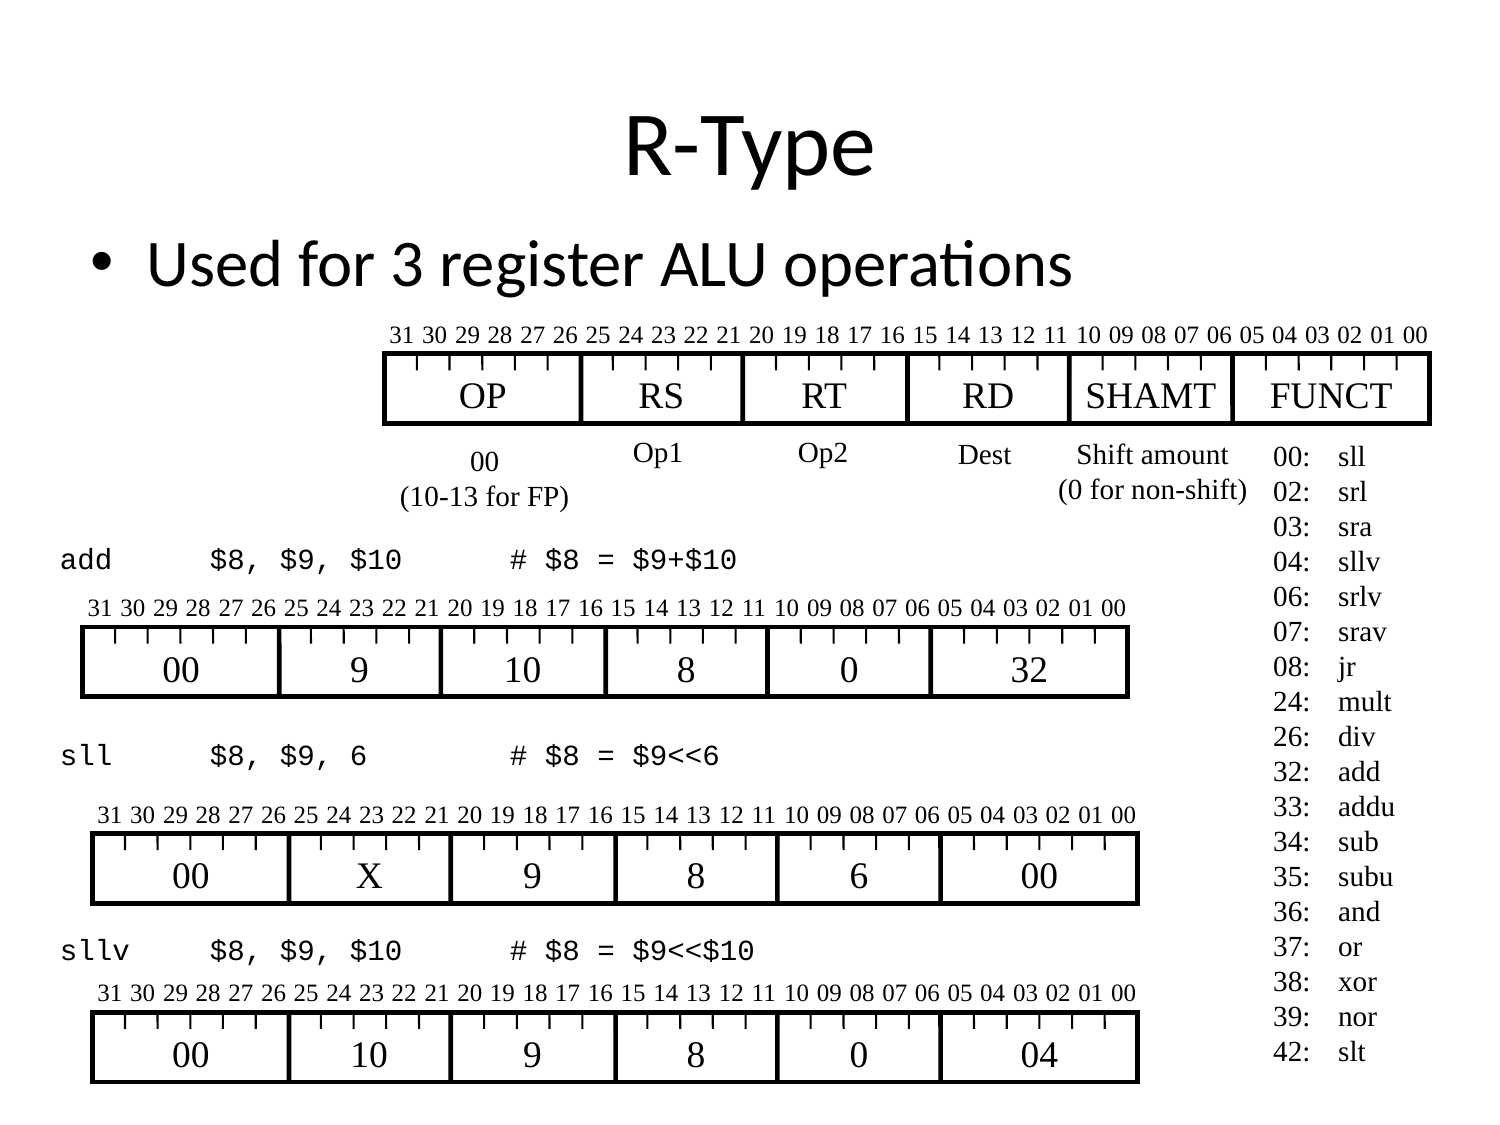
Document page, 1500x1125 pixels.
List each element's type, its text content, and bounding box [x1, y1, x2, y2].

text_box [72, 584, 1142, 698]
text_box 00: sll 02: srl 03: sra 04: sllv 06: srlv 07: srav 08: jr 24: mult 26: div 32: add 33: addu 34: sub 35: subu 36: and 37: or 38: xor 39: nor 42: slt [1258, 433, 1411, 1075]
text_box 00 (10-13 for FP) [385, 434, 585, 520]
text_box Shift amount (0 for non-shift) [1043, 433, 1263, 513]
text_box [81, 969, 1152, 1083]
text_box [81, 790, 1152, 905]
title R-Type [75, 45, 1425, 212]
text_box Dest [943, 433, 1027, 478]
list Used for 3 register ALU operations [75, 212, 1425, 955]
text_box sllv $8, $9, $10 # $8 = $9<<$10 [45, 924, 770, 974]
text_box Op1 [618, 433, 699, 476]
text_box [373, 310, 1444, 425]
text_box sll $8, $9, 6 # $8 = $9<<6 [45, 728, 735, 779]
text_box Op2 [782, 433, 864, 476]
text_box add $8, $9, $10 # $8 = $9+$10 [45, 533, 752, 583]
